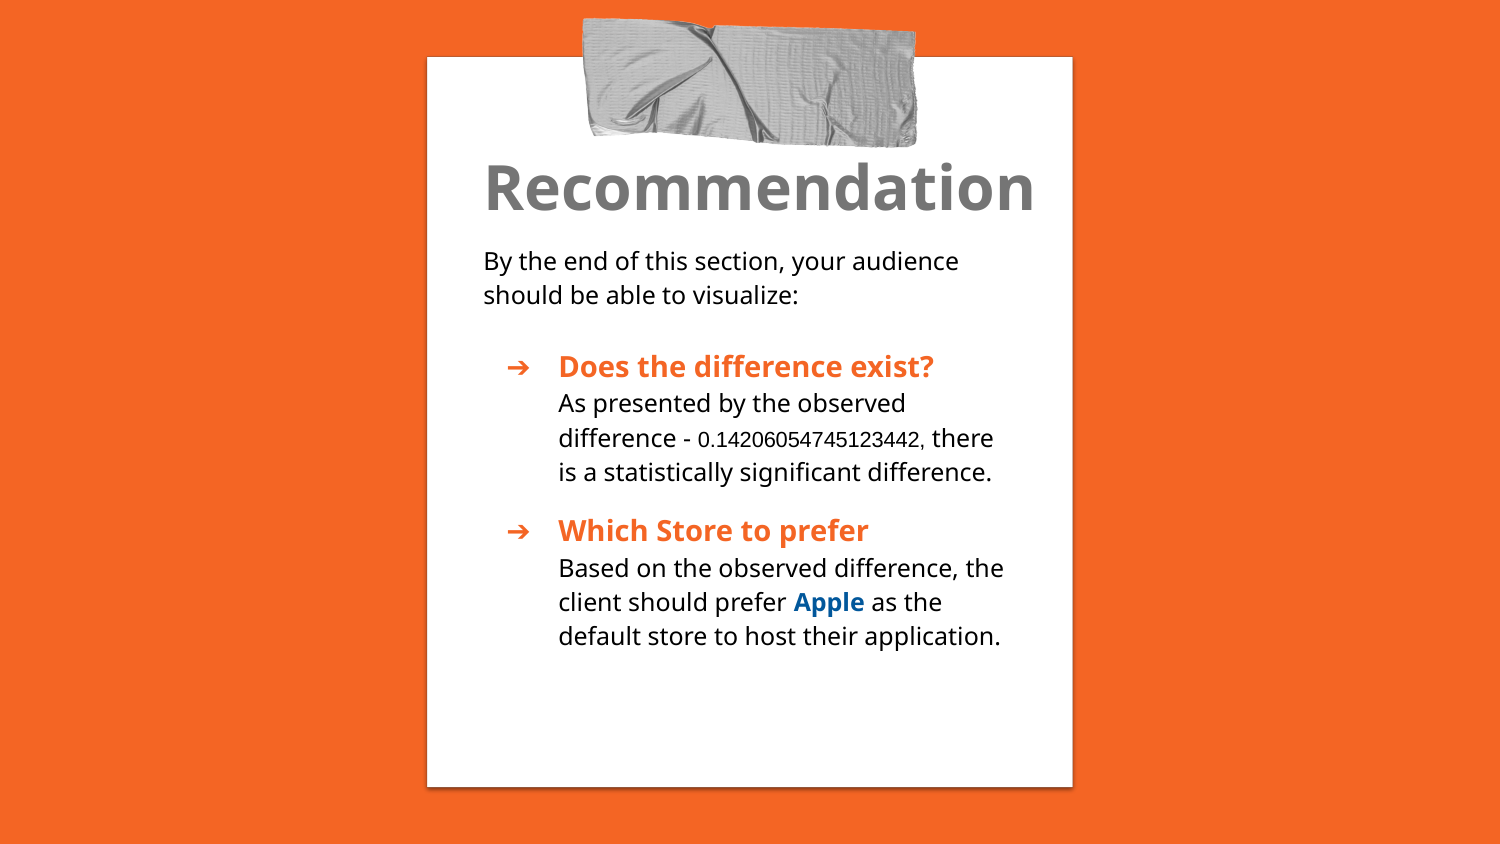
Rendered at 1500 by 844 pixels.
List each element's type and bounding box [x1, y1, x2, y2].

picture [400, 16, 1100, 818]
